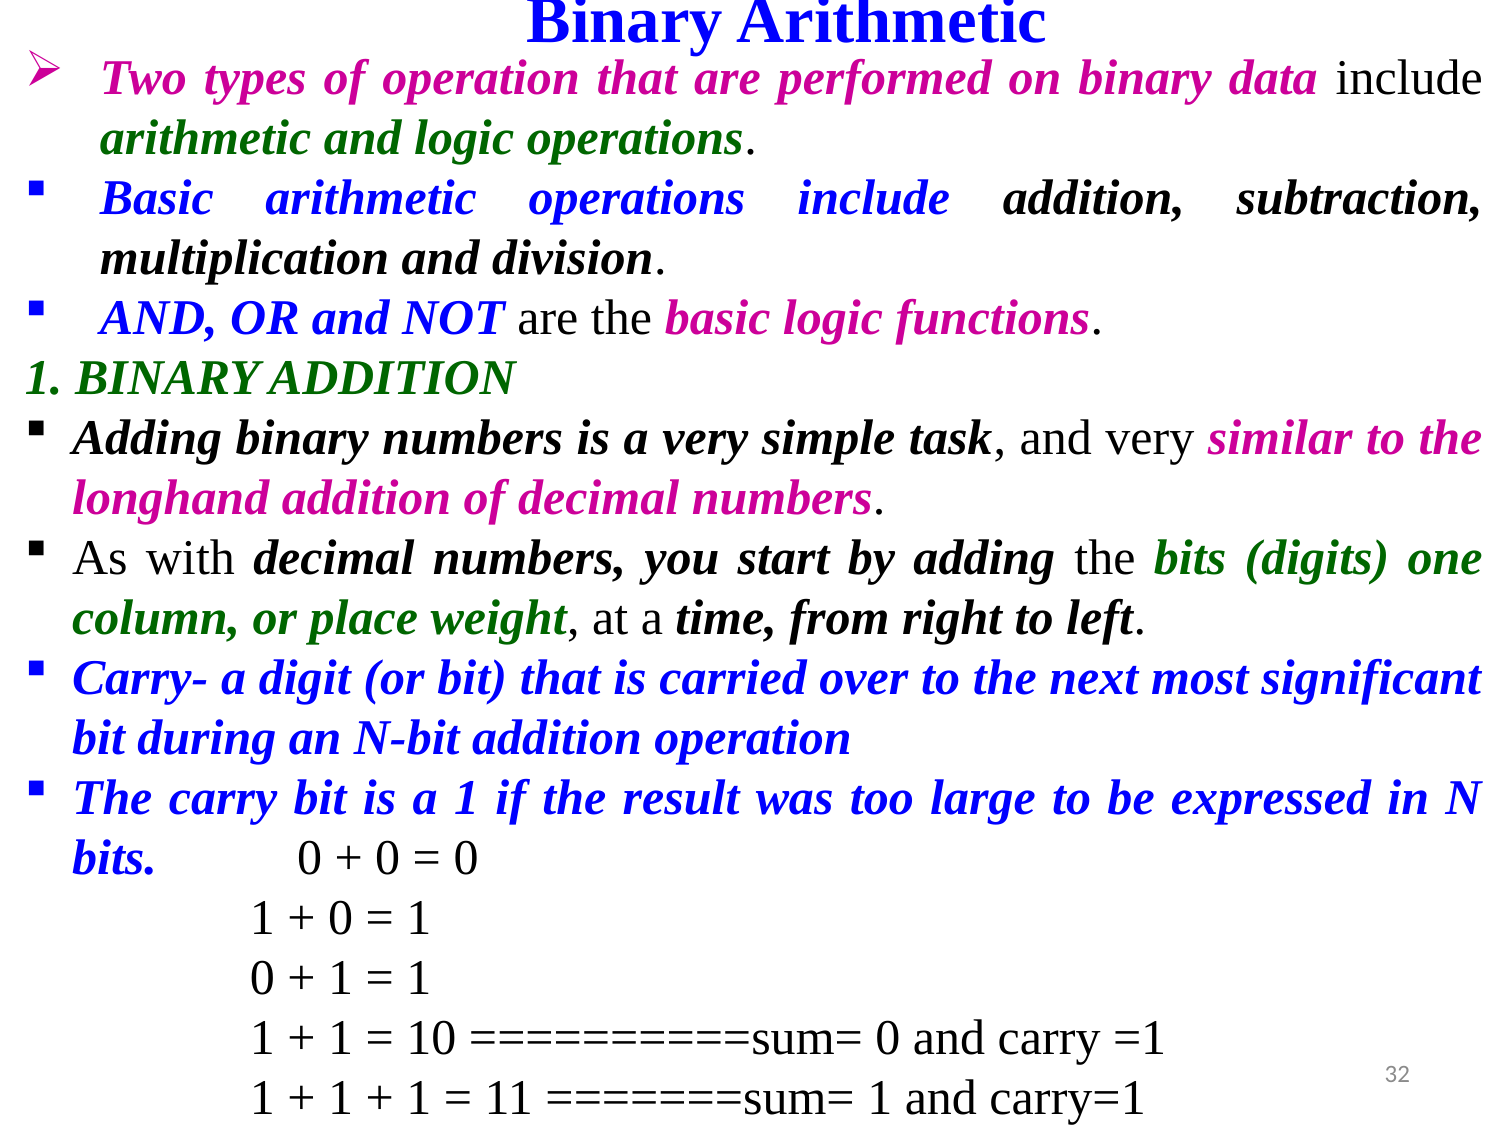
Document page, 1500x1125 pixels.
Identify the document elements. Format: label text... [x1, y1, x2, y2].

text_box Binary Arithmetic [87, 0, 1488, 37]
text_box Two types of operation that are performed on binary data include arithmetic and logic operations. Basic arithmetic operations include addition, subtraction, multiplication and division. AND, OR and NOT are the basic logic functions. 1. BINARY ADDITION Adding binary numbers is a very simple task, and very similar to the longhand addition of decimal numbers. As with decimal numbers, you start by adding the bits (digits) one column, or place weight, at a time, from right to left. Carry- a digit (or bit) that is carried over to the next most significant bit during an N-bit addition operation The carry bit is a 1 if the result was too large to be expressed in N bits. 0 + 0 = 0 1 + 0 = 1 0 + 1 = 1 1 + 1 = 10 ==========sum= 0 and carry =1 1 + 1 + 1 = 11 =======sum= 1 and carry=1 [10, 37, 1498, 1125]
